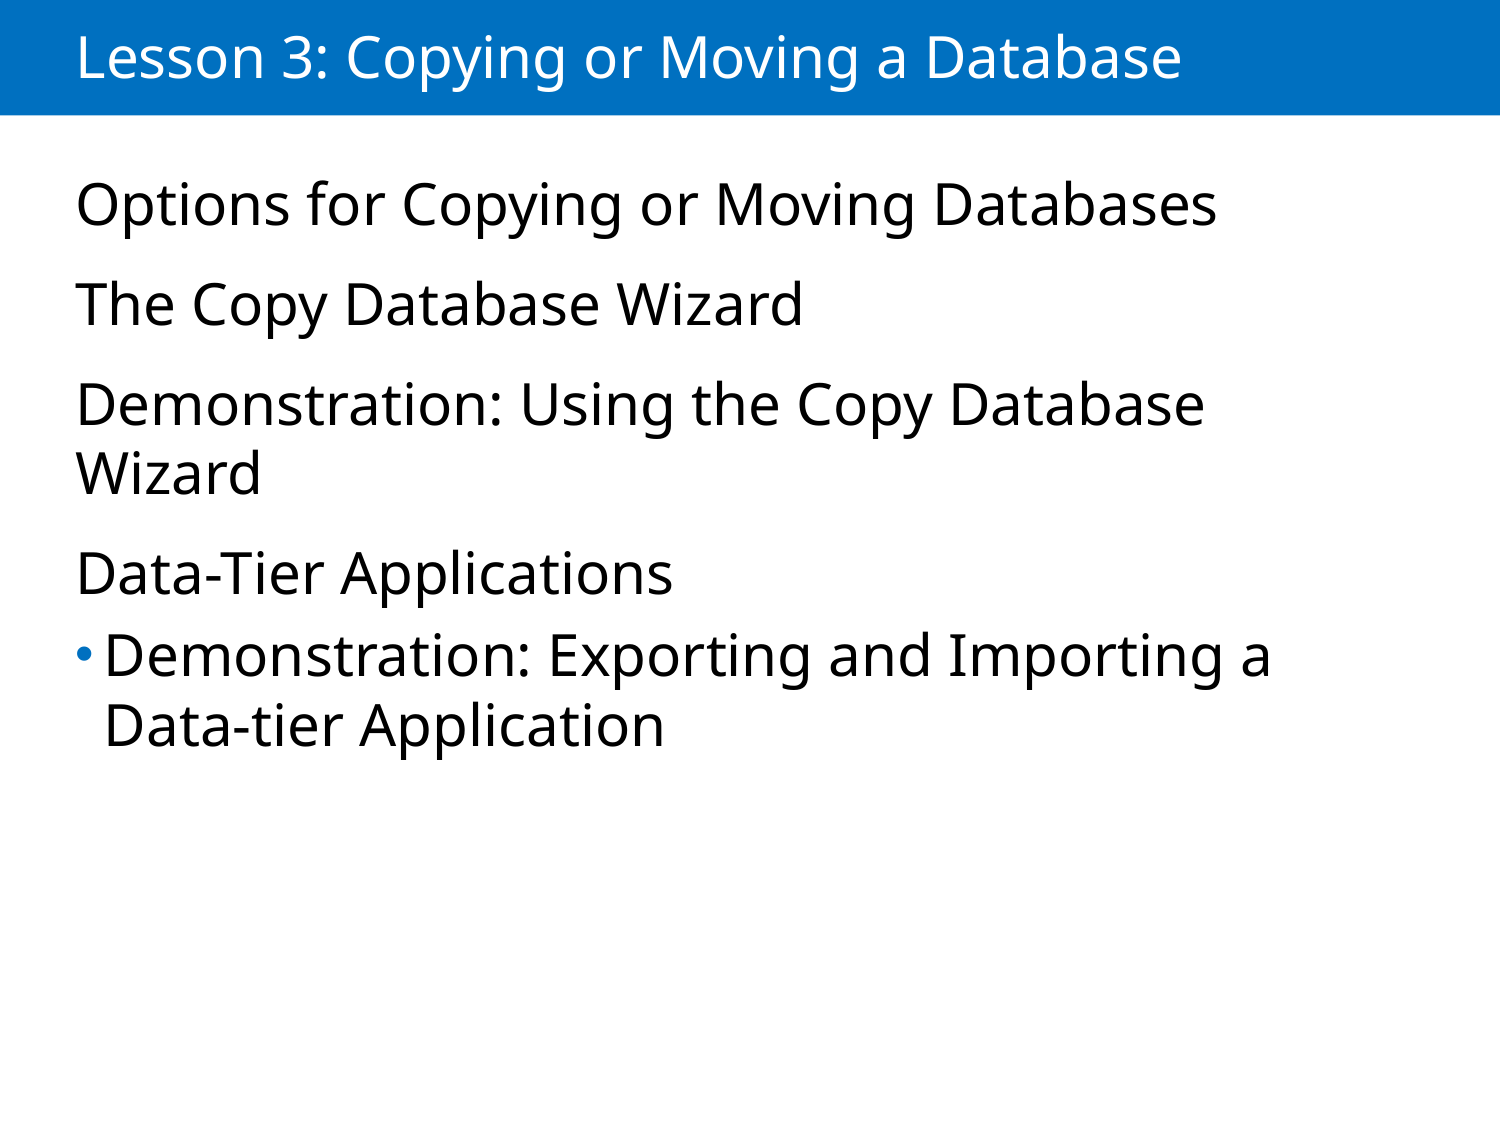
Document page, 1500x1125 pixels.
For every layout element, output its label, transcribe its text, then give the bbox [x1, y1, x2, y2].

title Lesson 3: Copying or Moving a Database [75, 0, 1351, 122]
list Options for Copying or Moving Databases The Copy Database Wizard Demonstration: Using the Copy Database Wizard Data-Tier Applications Demonstration: Exporting and Importing a Data-tier Application [74, 167, 1408, 1013]
